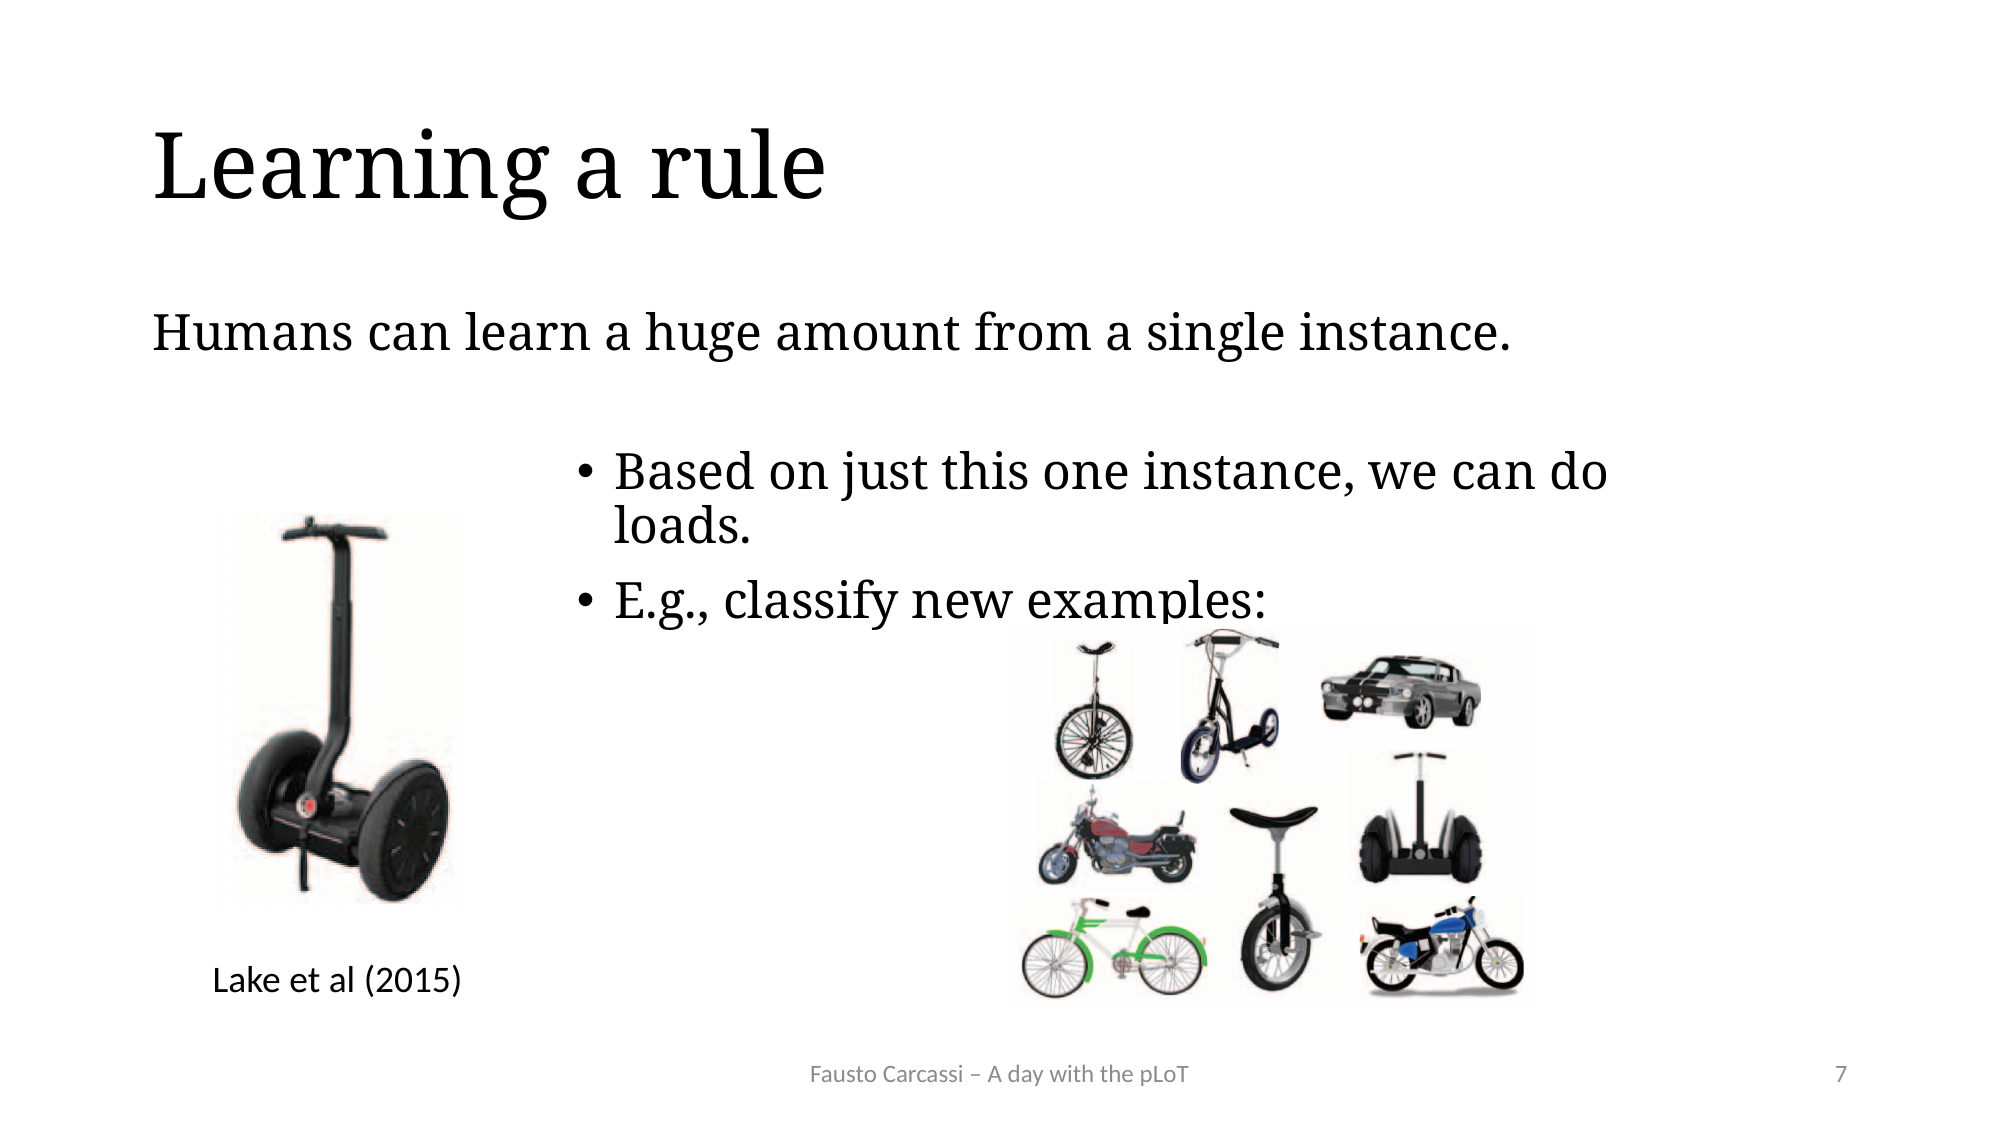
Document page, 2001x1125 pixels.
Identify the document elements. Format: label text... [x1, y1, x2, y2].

footer Fausto Carcassi – A day with the pLoT [662, 1042, 1338, 1103]
text_box Based on just this one instance, we can do loads. E.g., classify new examples: [561, 438, 1762, 1037]
picture [1008, 624, 1542, 1012]
title Learning a rule [137, 59, 1863, 278]
list Humans can learn a huge amount from a single instance. [137, 299, 1863, 445]
picture [212, 507, 464, 915]
slide_number 7 [1412, 1042, 1863, 1103]
text_box Lake et al (2015) [185, 947, 490, 1007]
